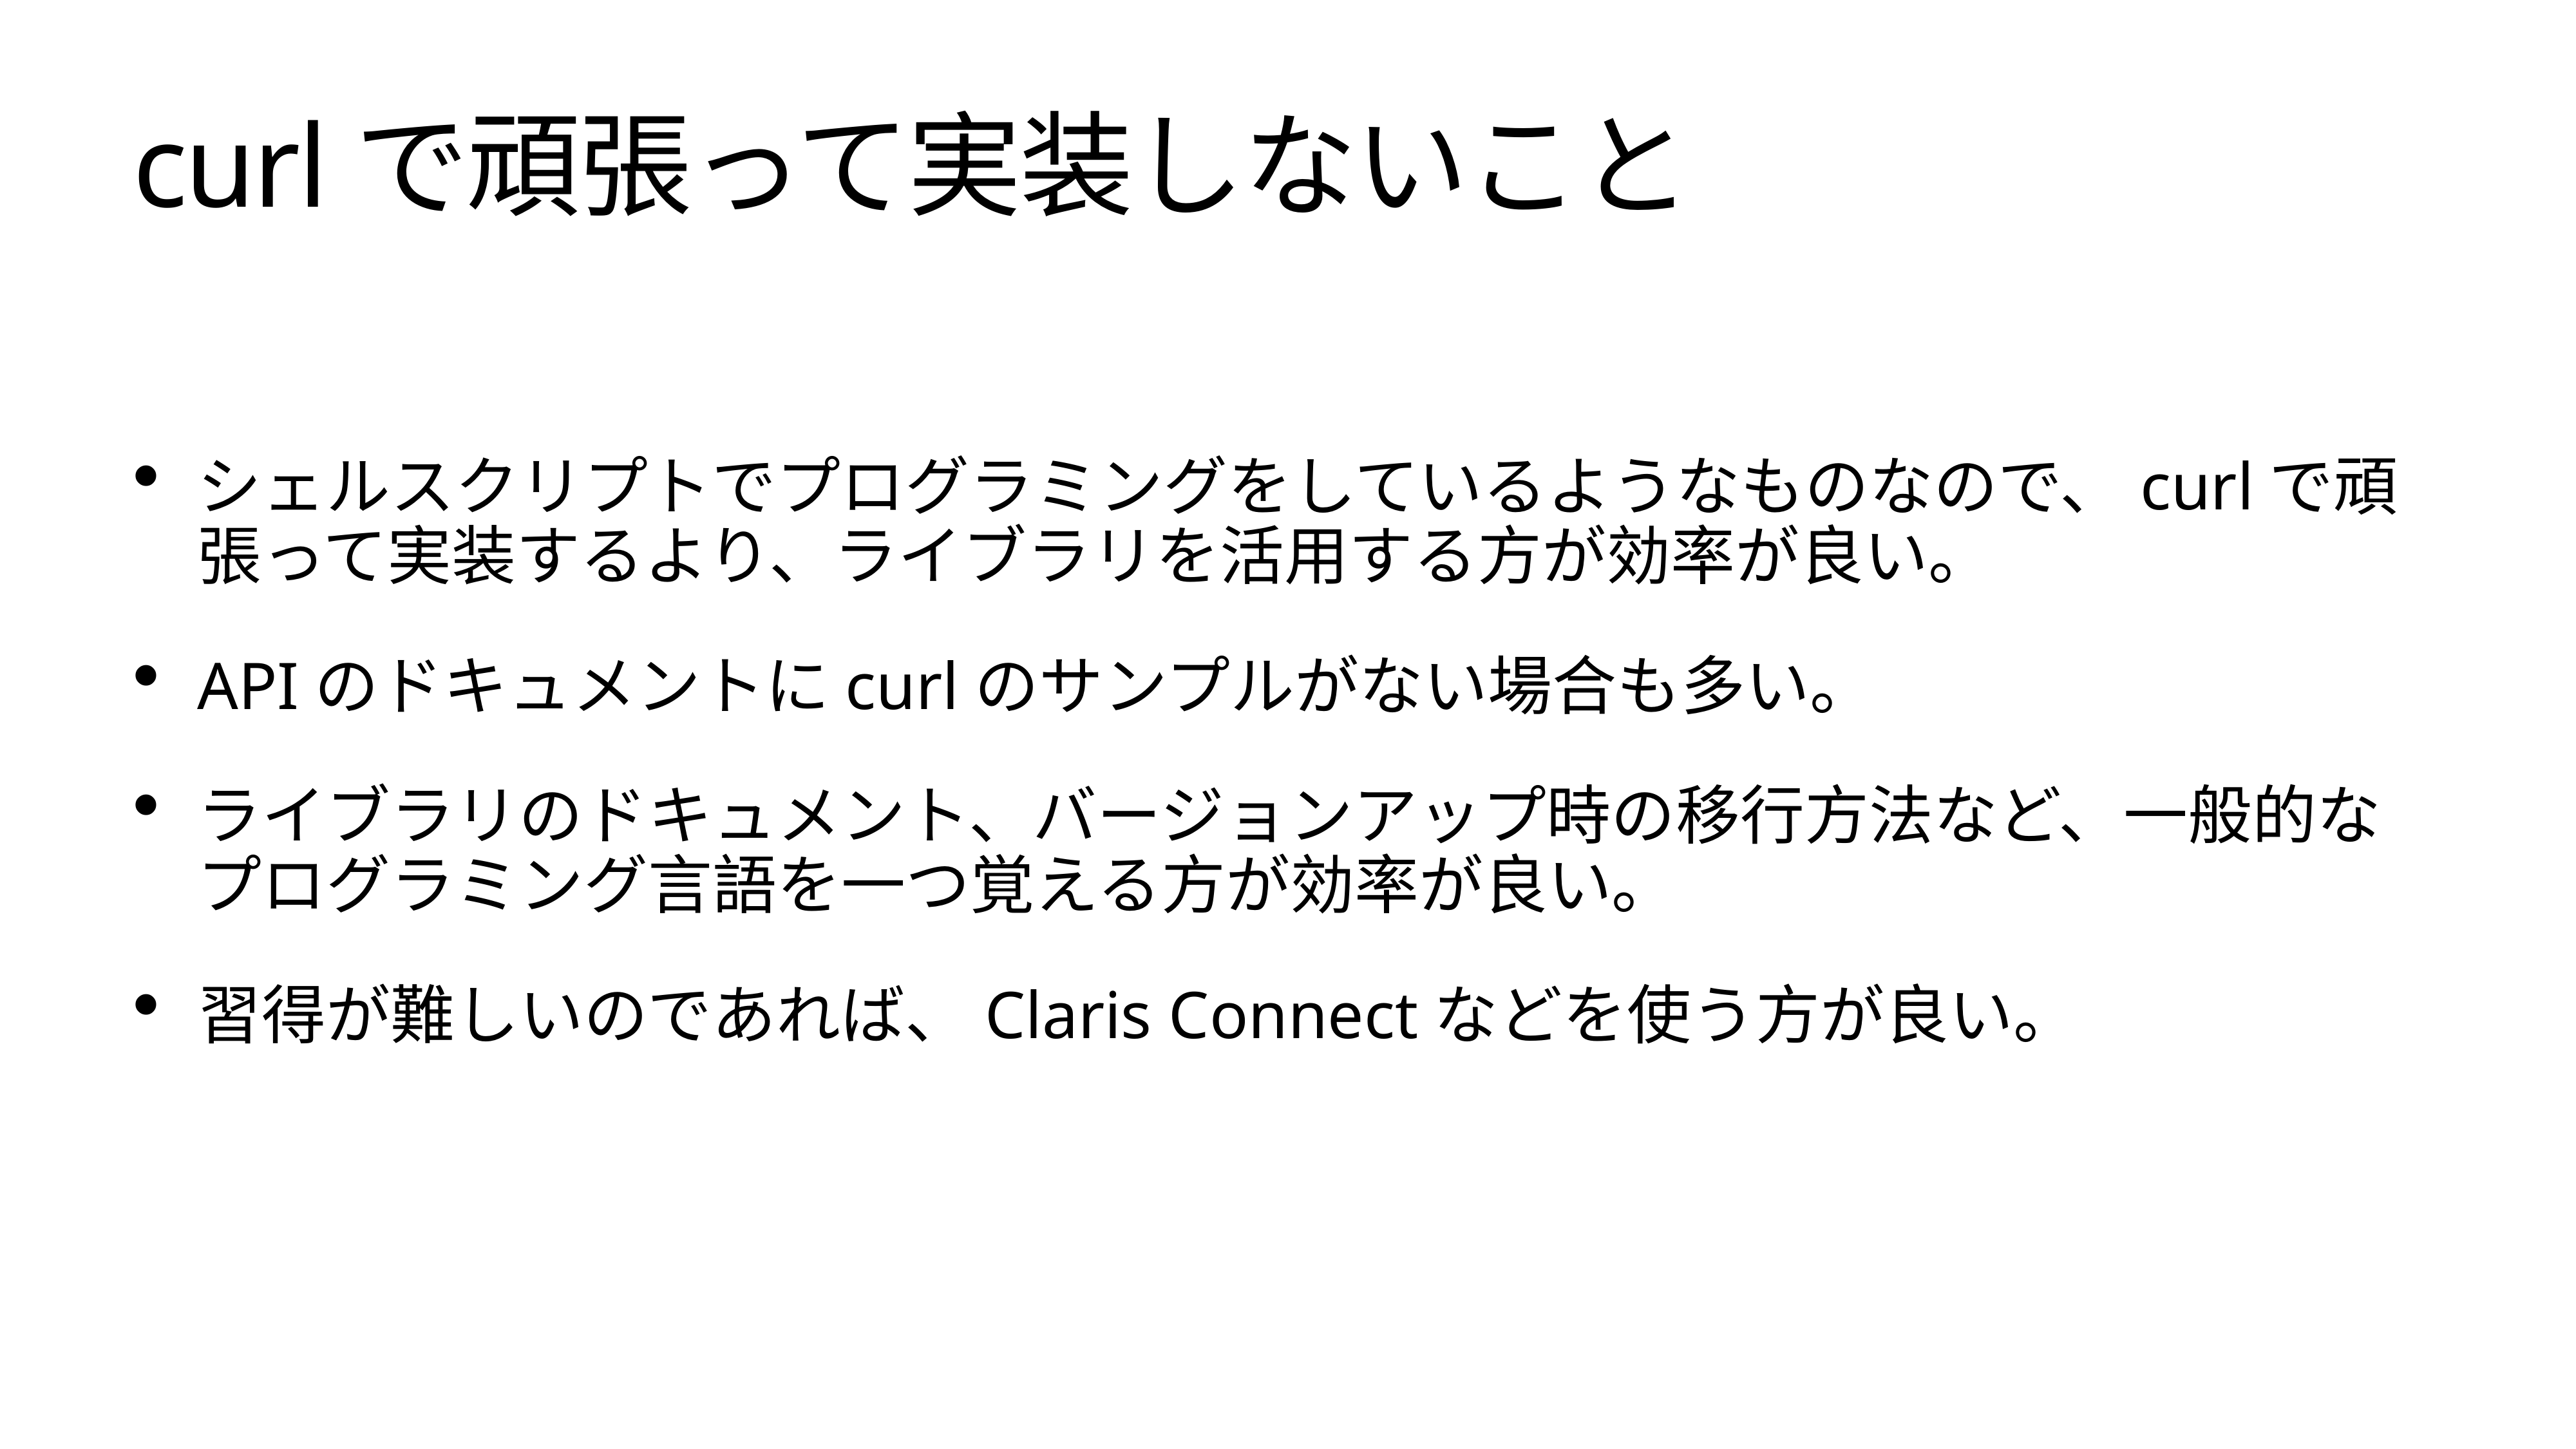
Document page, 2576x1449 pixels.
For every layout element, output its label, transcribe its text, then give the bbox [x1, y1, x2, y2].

title curlで頑張って実装しないこと [127, 113, 2449, 266]
list シェルスクリプトでプログラミングをしているようなものなので、curlで頑張って実装するより、ライブラリを活用する方が効率が良い。 APIのドキュメントにcurlのサンプルがない場合も多い。 ライブラリのドキュメント、バージョンアップ時の移行方法など、一般的なプログラミング言語を一つ覚える方が効率が良い。 習得が難しいのであれば、Claris Connectなどを使う方が良い。 [127, 448, 2449, 1321]
